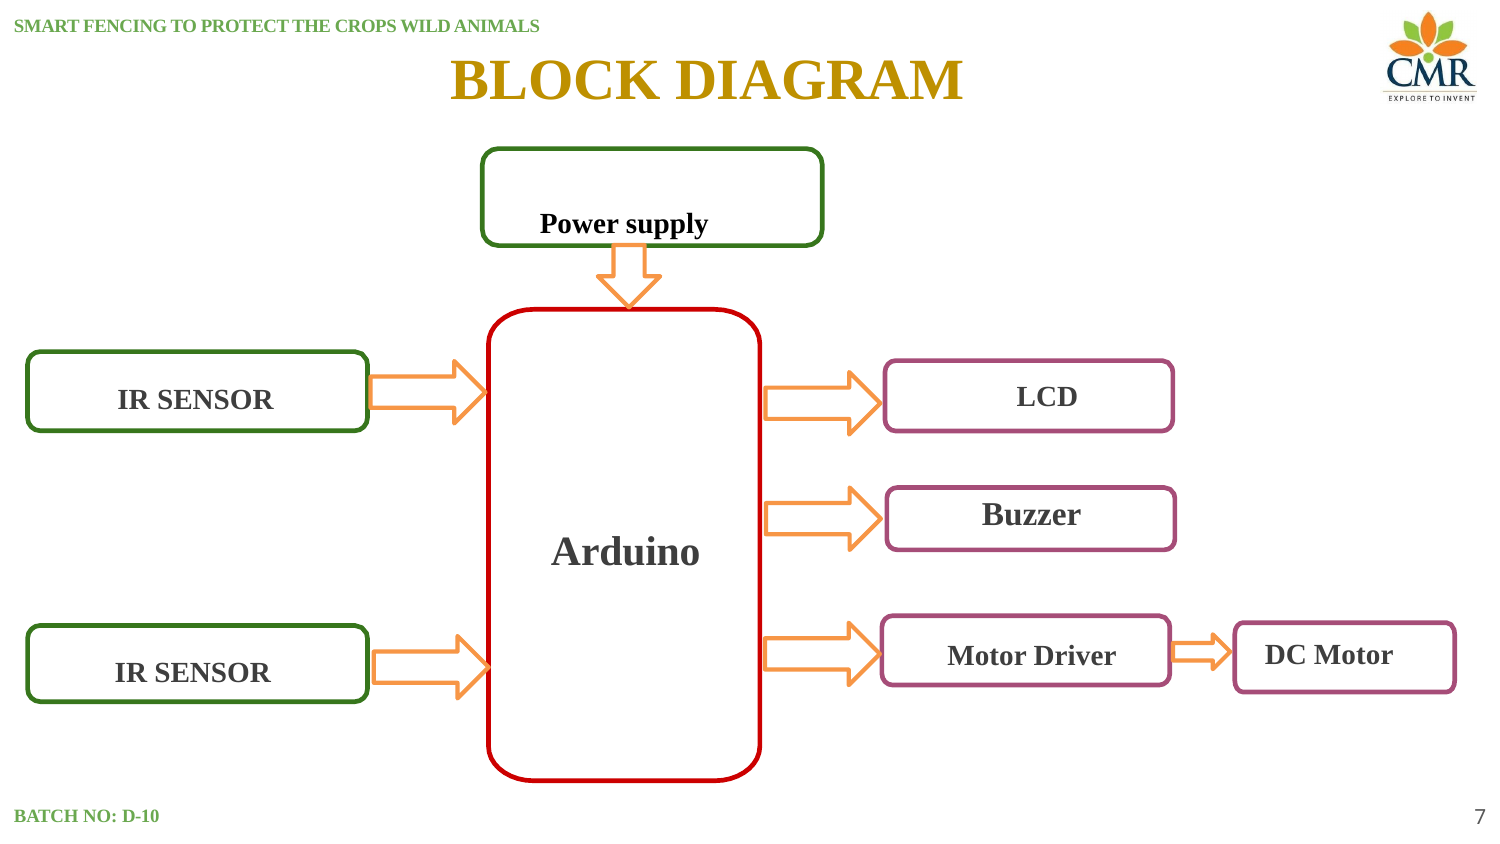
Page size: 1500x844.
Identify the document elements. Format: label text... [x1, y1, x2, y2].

picture [1380, 10, 1478, 104]
text_box SMART FENCING TO PROTECT THE CROPS WILD ANIMALS [11, 11, 753, 61]
text_box [371, 634, 491, 701]
text_box [762, 620, 883, 688]
text_box [881, 615, 1170, 686]
text_box Power supply [525, 196, 800, 247]
text_box Motor Driver [924, 634, 1127, 672]
text_box [27, 625, 368, 702]
text_box Buzzer [886, 487, 1175, 550]
text_box [482, 148, 823, 246]
text_box [488, 309, 760, 781]
text_box [1234, 622, 1455, 693]
text_box [368, 359, 488, 426]
text_box DC Motor [1249, 627, 1500, 678]
text_box BATCH NO: D-10 [11, 804, 167, 827]
text_box [595, 247, 663, 310]
text_box [763, 370, 883, 437]
slide_number 7 [1456, 798, 1495, 844]
text_box [27, 351, 368, 431]
text_box IR SENSOR [72, 651, 342, 689]
text_box [1170, 632, 1233, 672]
text_box [763, 485, 883, 552]
text_box IR SENSOR [115, 378, 338, 416]
title BLOCK DIAGRAM [72, 17, 1385, 183]
text_box Arduino [525, 521, 725, 574]
text_box [884, 360, 1173, 431]
